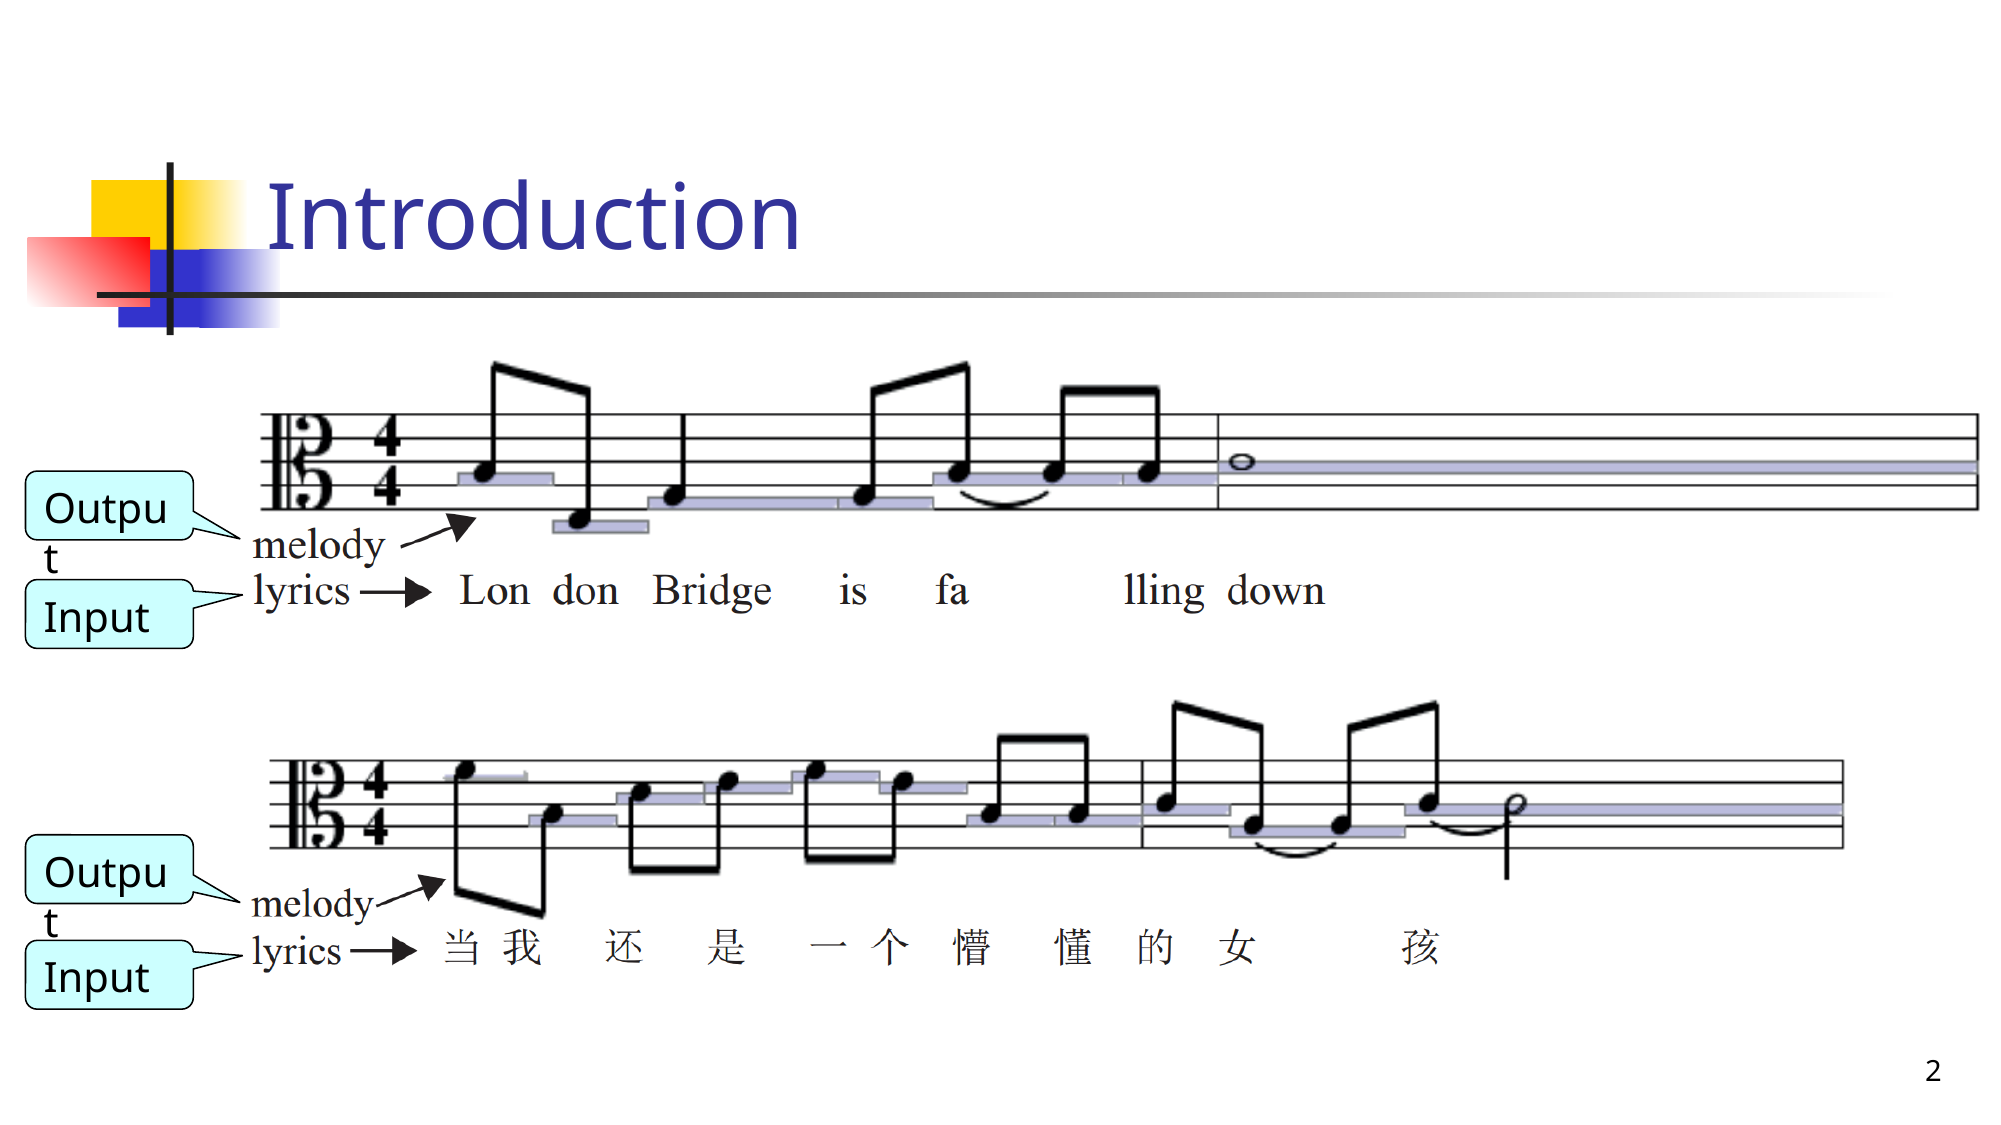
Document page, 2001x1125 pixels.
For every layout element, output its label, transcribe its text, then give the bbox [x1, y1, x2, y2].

slide_number 2 [1540, 1024, 1957, 1100]
picture [251, 685, 1849, 973]
picture [251, 356, 1981, 614]
text_box Input [25, 940, 243, 1010]
text_box [25, 0, 501, 248]
text_box Input [25, 579, 243, 649]
title Introduction [251, 35, 1957, 275]
text_box Output [25, 471, 241, 540]
text_box Output [25, 834, 241, 904]
